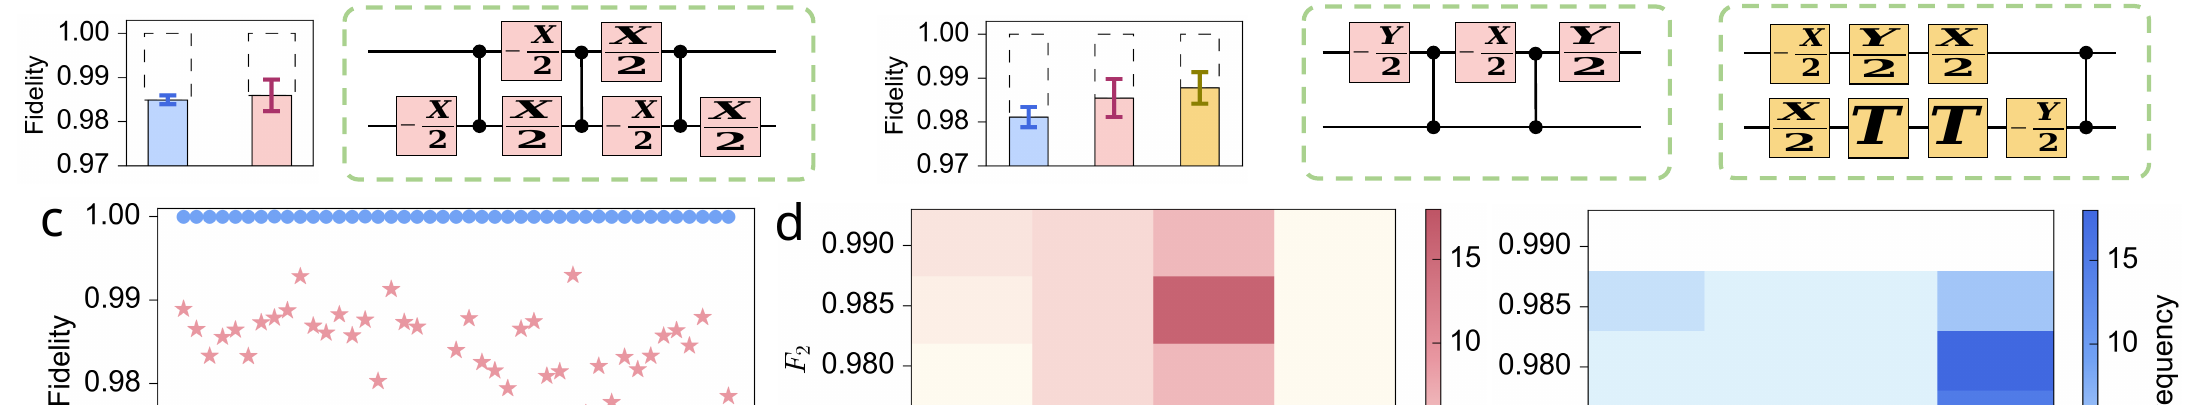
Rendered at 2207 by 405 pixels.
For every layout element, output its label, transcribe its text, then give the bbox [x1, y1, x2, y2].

text_box [1719, 4, 2151, 180]
text_box c [25, 184, 143, 255]
picture [40, 197, 760, 405]
text_box d [759, 183, 877, 258]
picture [777, 203, 1487, 405]
text_box [343, 6, 815, 181]
picture [877, 15, 1248, 184]
picture [17, 14, 319, 184]
text_box [1302, 5, 1671, 180]
picture [1492, 204, 2182, 405]
